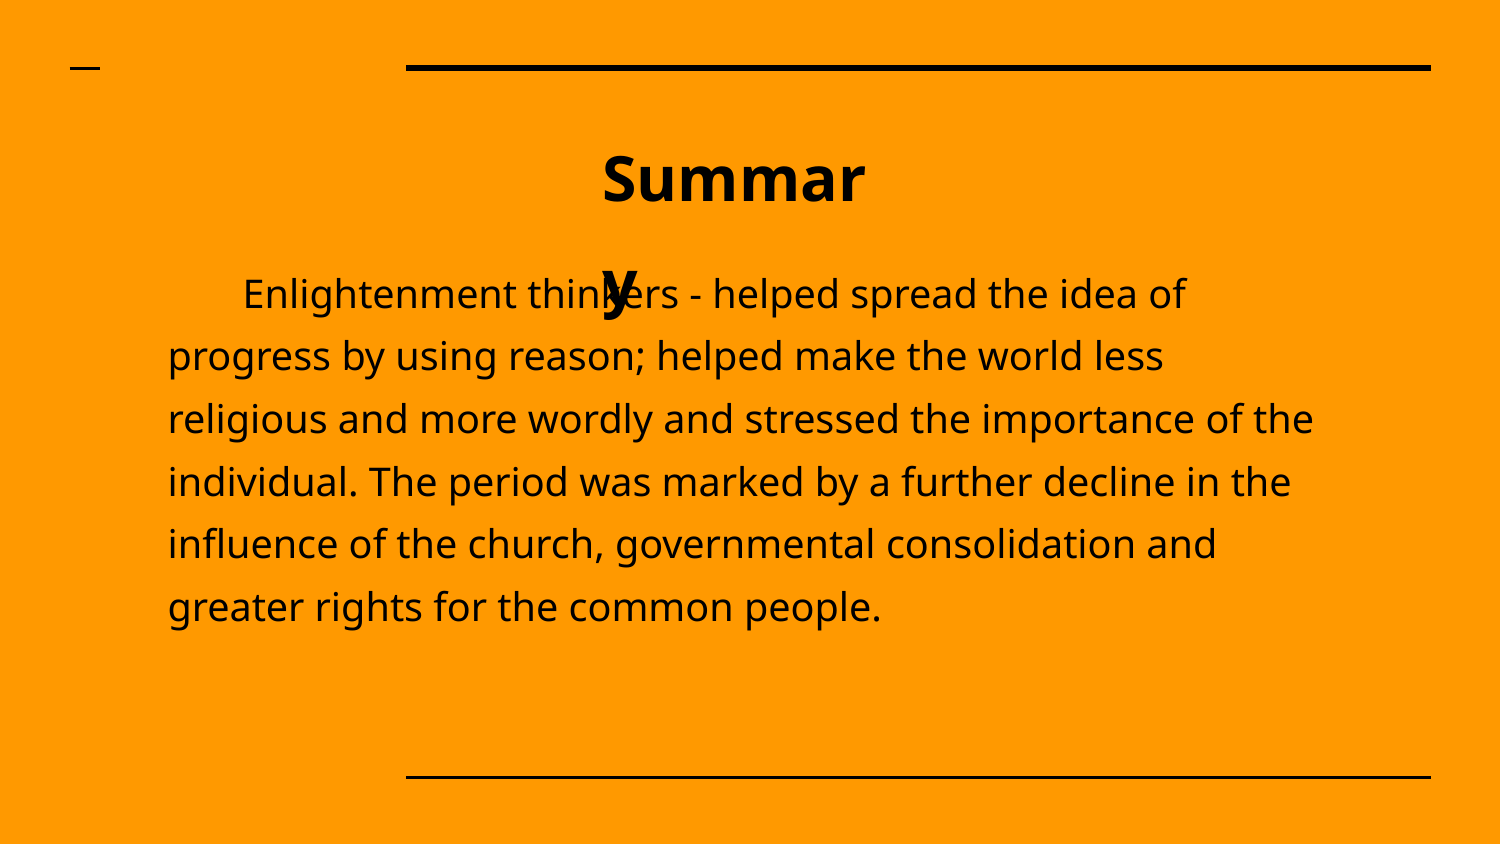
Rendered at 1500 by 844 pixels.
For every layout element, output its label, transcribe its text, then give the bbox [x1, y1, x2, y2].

list Enlightenment thinkers - helped spread the idea of progress by using reason; helped make the world less religious and more wordly and stressed the importance of the individual. The period was marked by a further decline in the influence of the church, governmental consolidation and greater rights for the common people. [152, 238, 1348, 731]
title Summary [587, 95, 913, 201]
